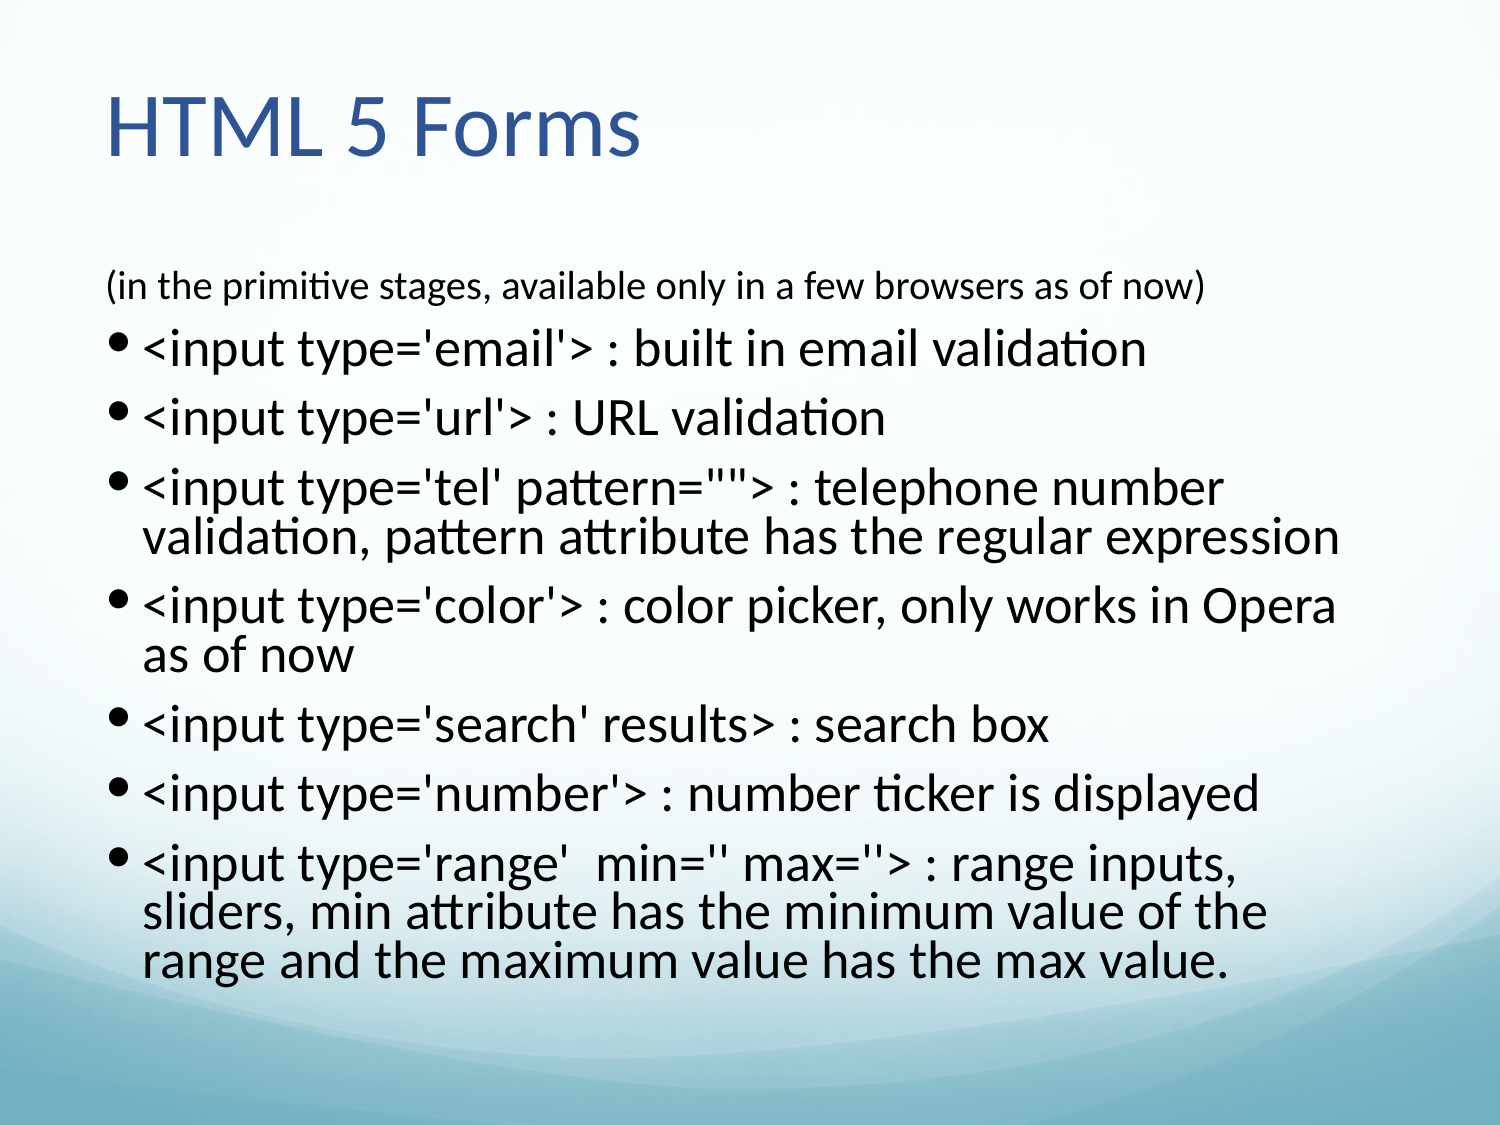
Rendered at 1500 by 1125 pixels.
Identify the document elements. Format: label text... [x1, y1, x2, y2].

title HTML 5 Forms [90, 17, 1410, 237]
list (in the primitive stages, available only in a few browsers as of now) <input type='email'> : built in email validation <input type='url'> : URL validation <input type='tel' pattern=""> : telephone number validation, pattern attribute has the regular expression <input type='color'> : color picker, only works in Opera as of now <input type='search' results> : search box <input type='number'> : number ticker is displayed <input type='range' min='' max=''> : range inputs, sliders, min attribute has the minimum value of the range and the maximum value has the max value. [90, 262, 1410, 975]
